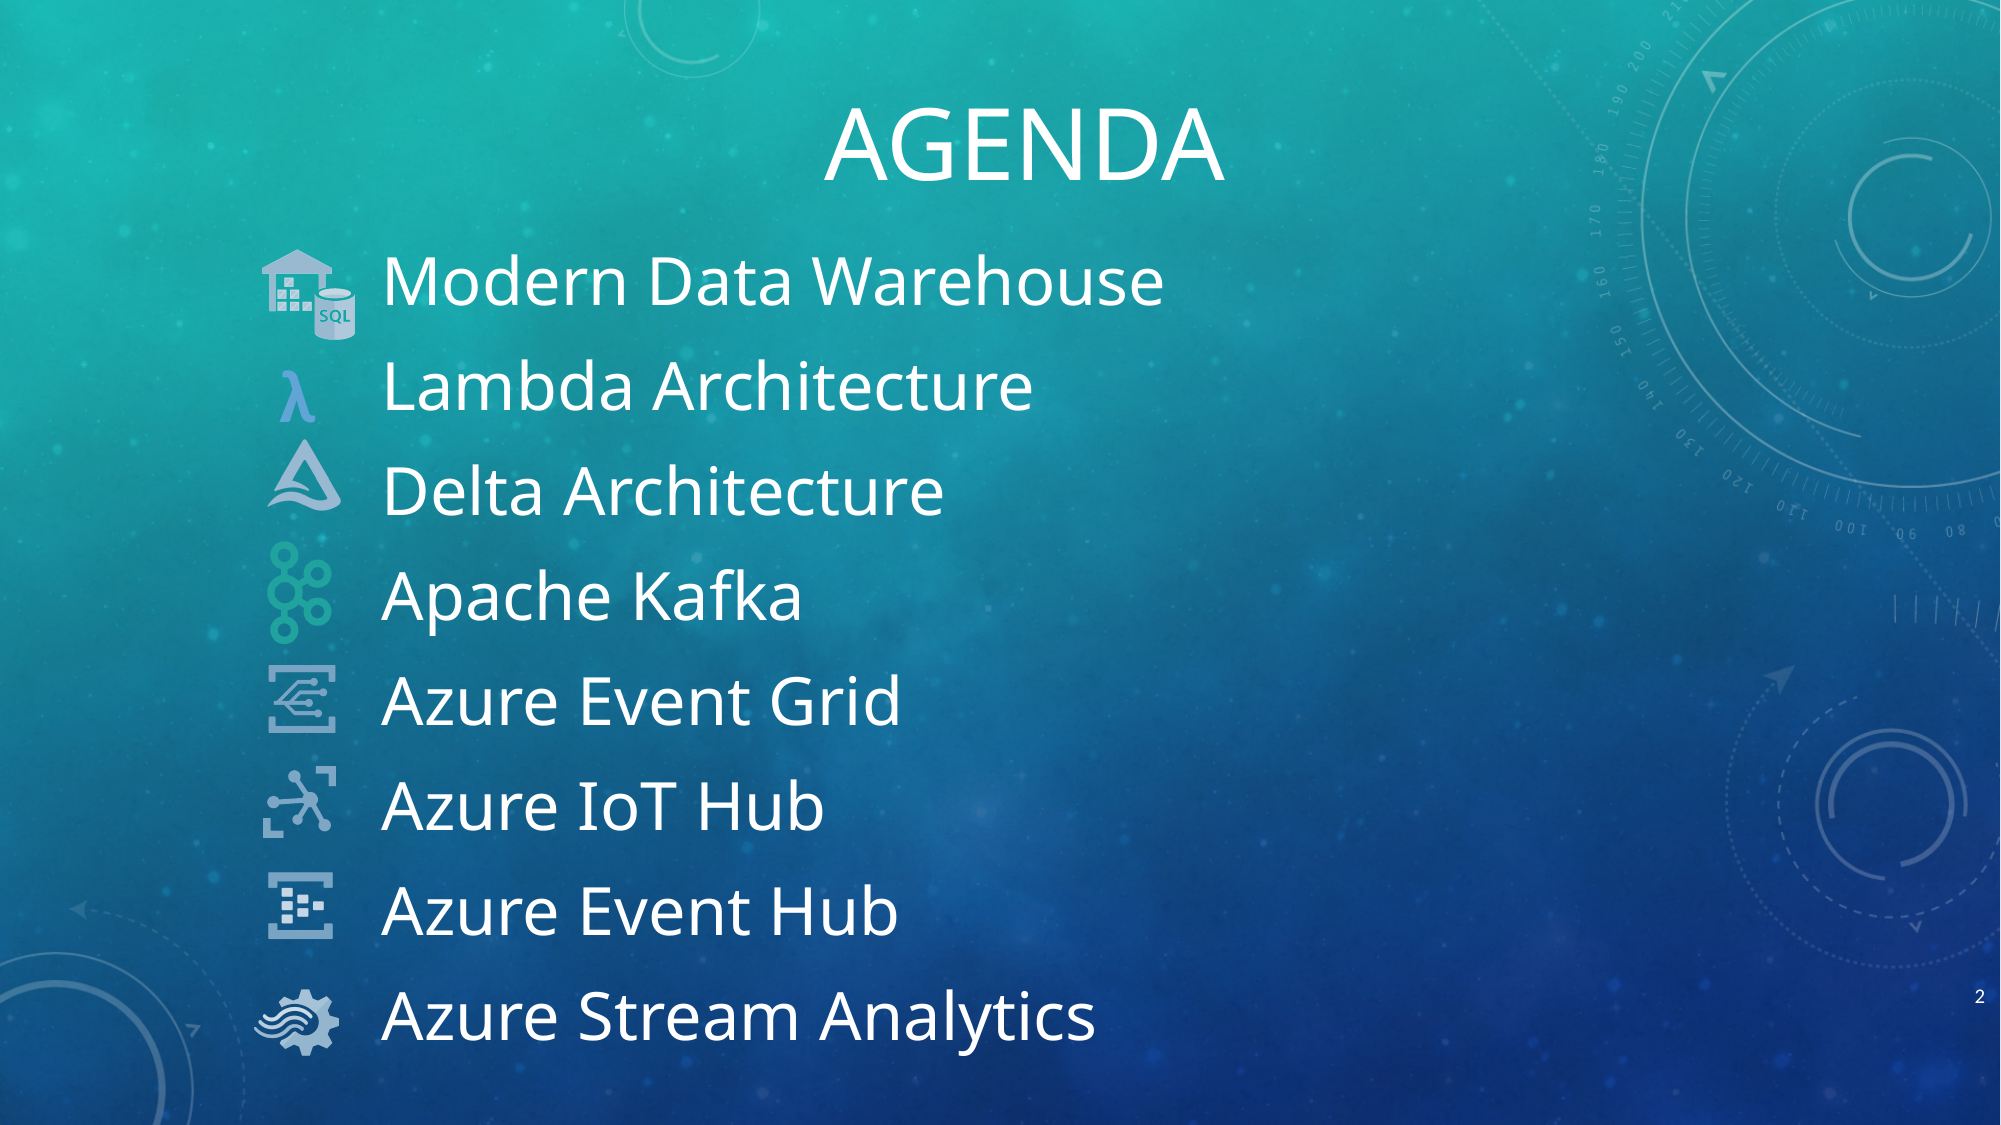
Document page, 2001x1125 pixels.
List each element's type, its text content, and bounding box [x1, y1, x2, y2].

title Agenda [68, 70, 1983, 212]
picture [0, 0, 2001, 1125]
slide_number 2 [1876, 965, 2000, 1025]
text_box λ [265, 351, 332, 428]
text_box Modern Data Warehouse Lambda Architecture Delta Architecture Apache Kafka Azure Event Grid Azure IoT Hub Azure Event Hub Azure Stream Analytics [366, 231, 1207, 1062]
